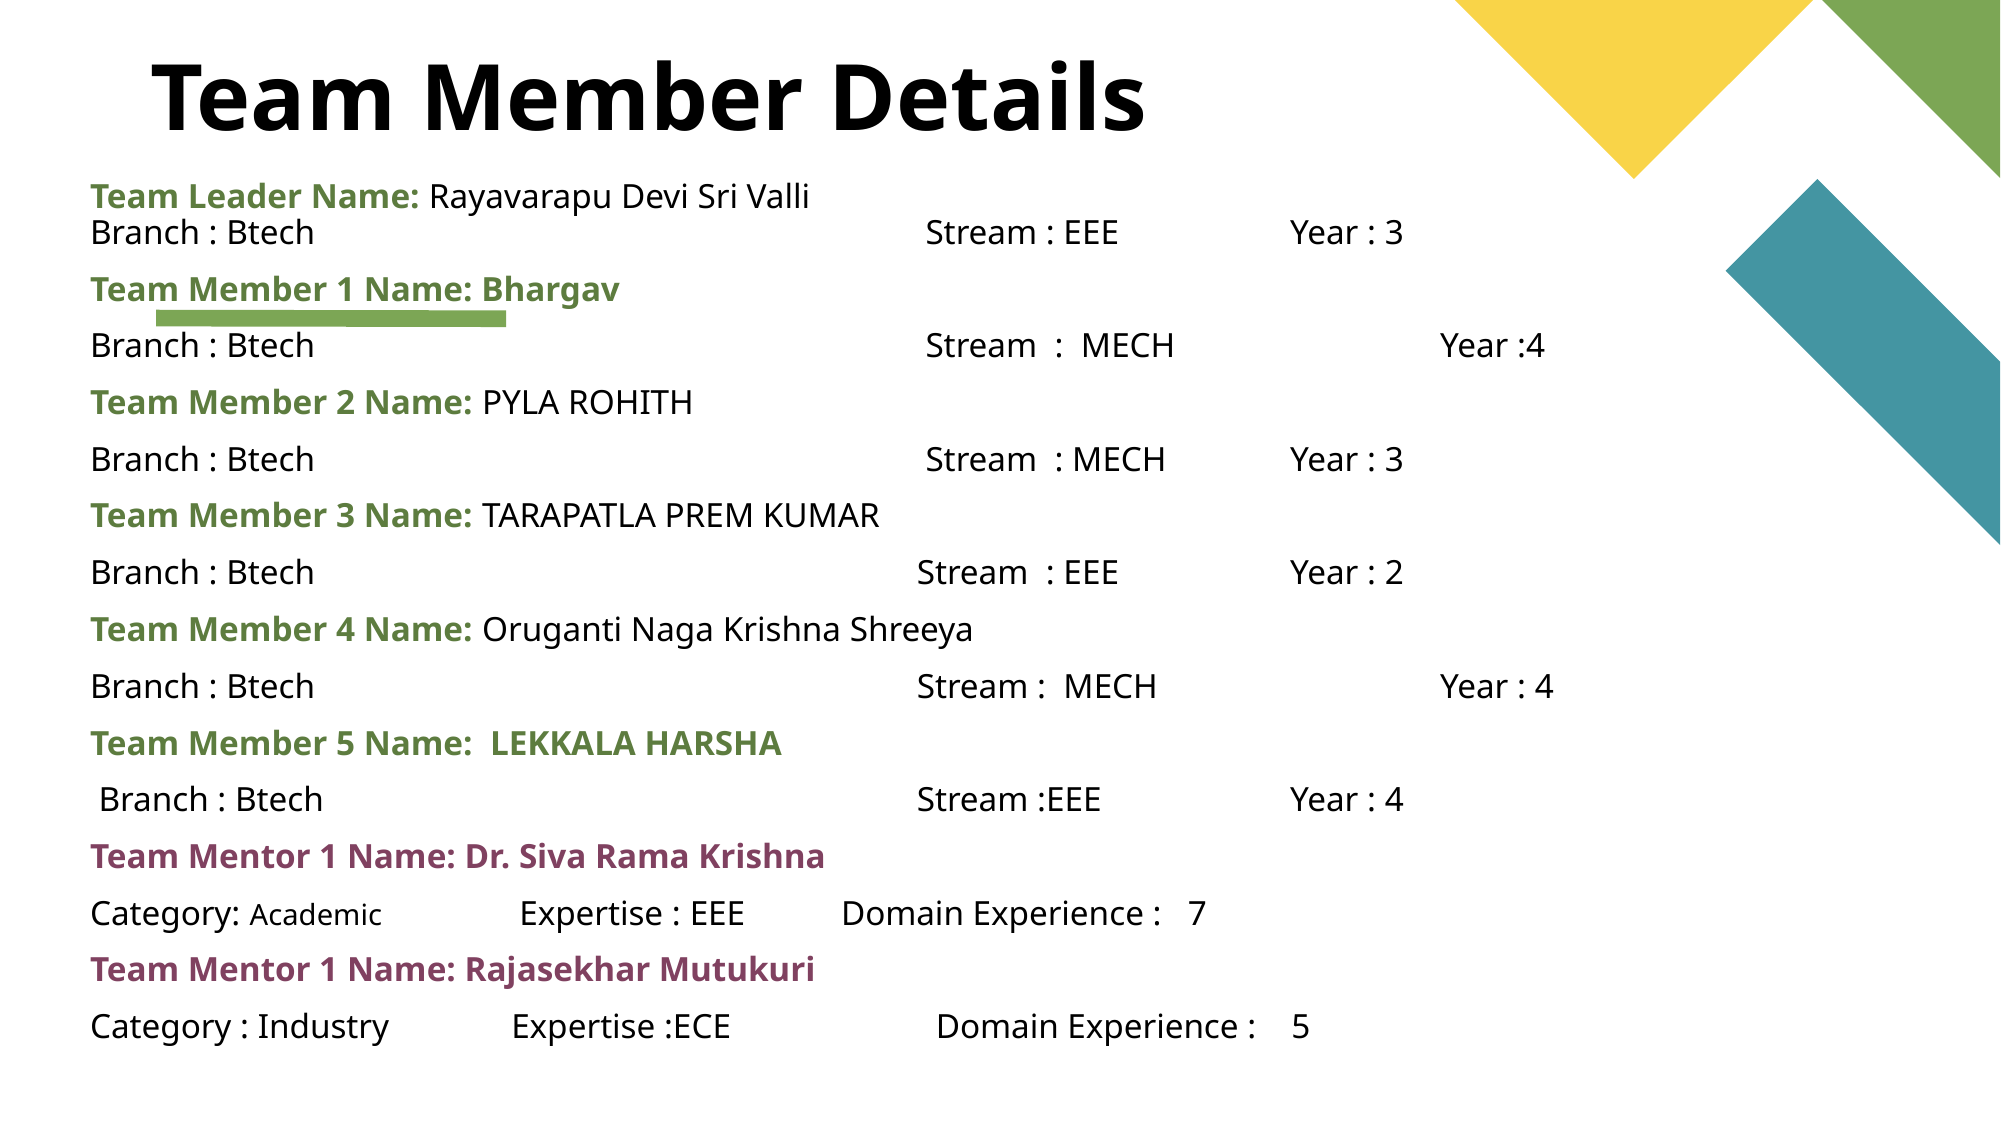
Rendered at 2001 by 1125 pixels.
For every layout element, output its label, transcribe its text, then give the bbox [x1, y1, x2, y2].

title Team Member Details [150, 50, 1236, 151]
list Team Leader Name: Rayavarapu Devi Sri Valli Branch : Btech Stream : EEE Year : 3 Team Member 1 Name: Bhargav Branch : Btech Stream : MECH Year :4 Team Member 2 Name: PYLA ROHITH Branch : Btech Stream : MECH Year : 3 Team Member 3 Name: TARAPATLA PREM KUMAR Branch : Btech Stream : EEE Year : 2 Team Member 4 Name: Oruganti Naga Krishna Shreeya Branch : Btech Stream : MECH Year : 4 Team Member 5 Name: LEKKALA HARSHA Branch : Btech Stream :EEE Year : 4 Team Mentor 1 Name: Dr. Siva Rama Krishna Category: Academic Expertise : EEE Domain Experience : 7 Team Mentor 1 Name: Rajasekhar Mutukuri Category : Industry Expertise :ECE Domain Experience : 5 [75, 172, 1925, 1063]
